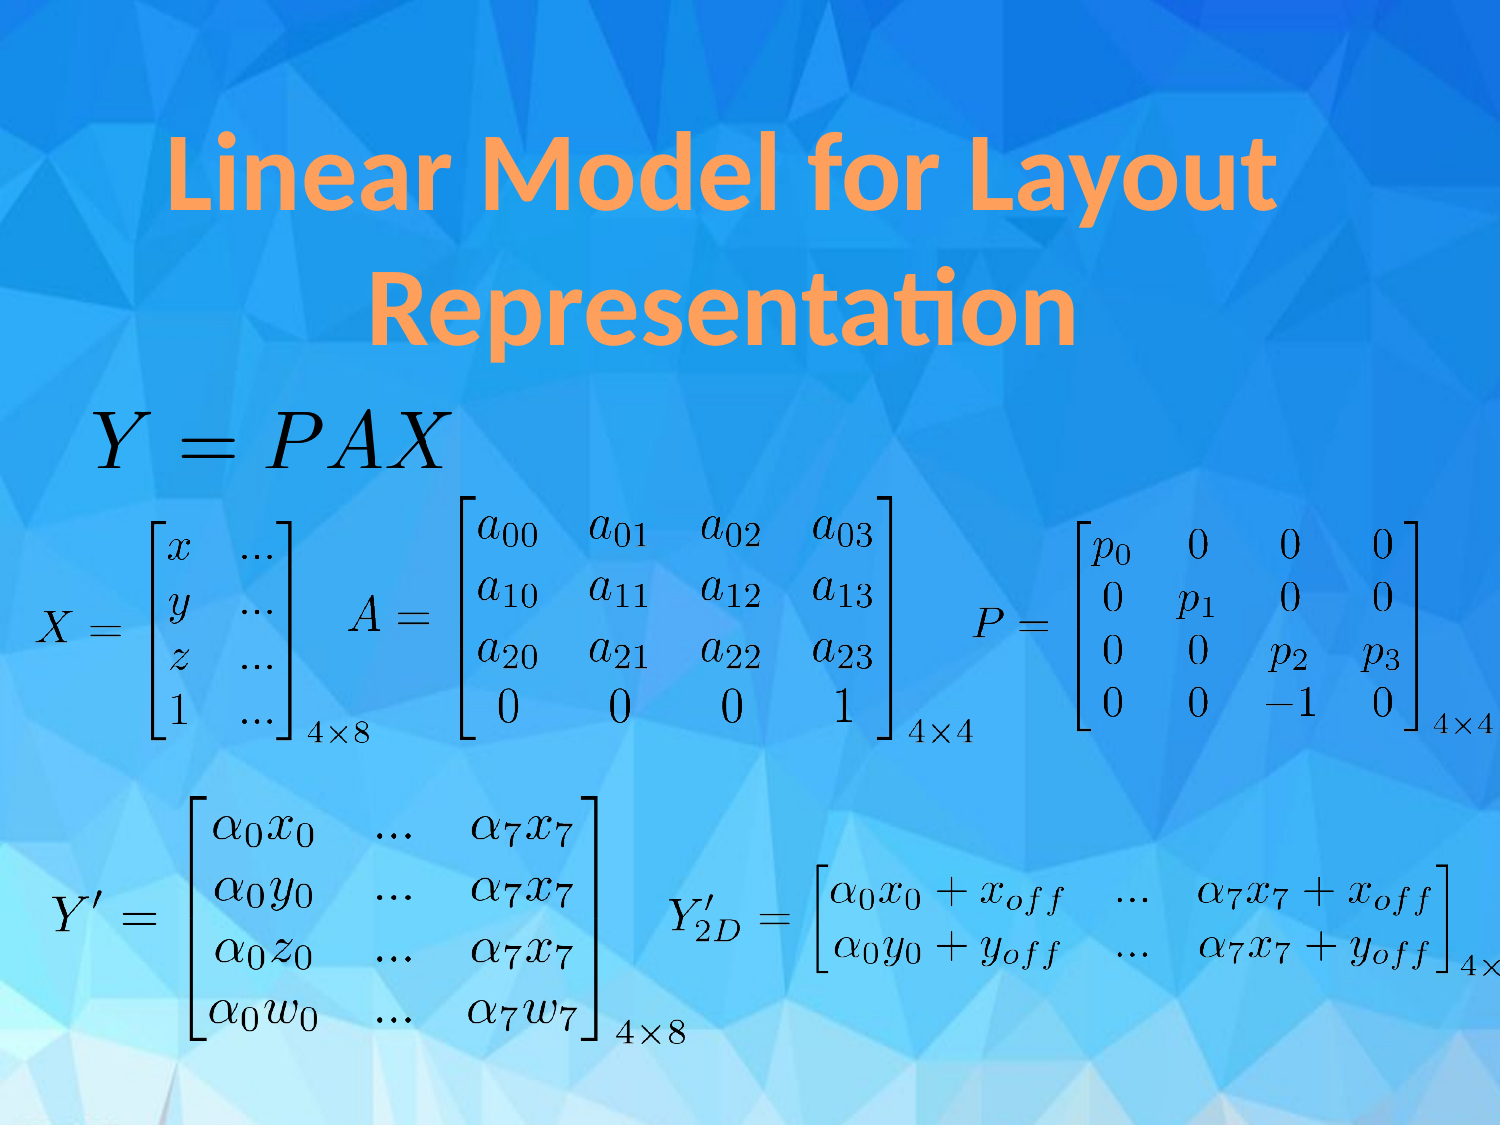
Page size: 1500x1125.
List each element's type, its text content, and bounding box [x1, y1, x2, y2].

picture [0, 0, 1500, 1125]
text_box Linear Model for Layout Representation [76, 89, 1371, 375]
